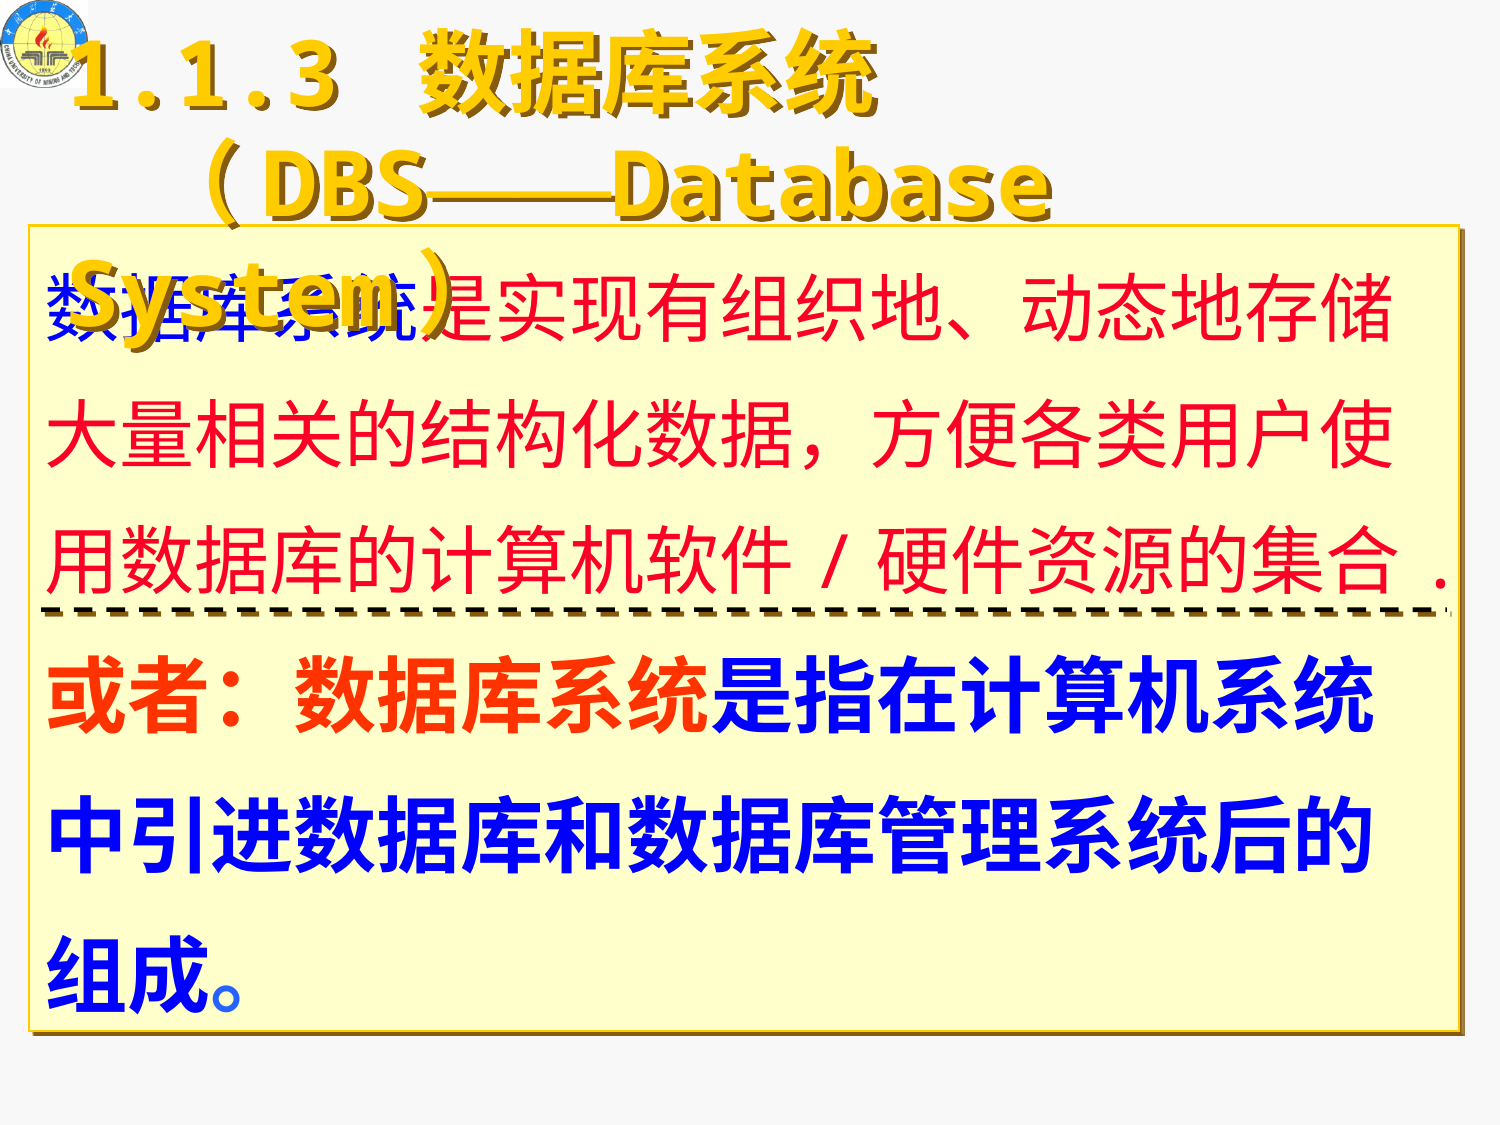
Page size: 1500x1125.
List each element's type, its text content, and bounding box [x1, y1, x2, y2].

text_box 数据库系统是实现有组织地、动态地存储大量相关的结构化数据，方便各类用户使用数据库的计算机软件/硬件资源的集合. 或者：数据库系统是指在计算机系统中引进数据库和数据库管理系统后的组成。 [29, 225, 1459, 1031]
text_box 1.1.3 数据库系统 （DBS——Database System） [49, 7, 1463, 352]
picture [0, 0, 88, 88]
